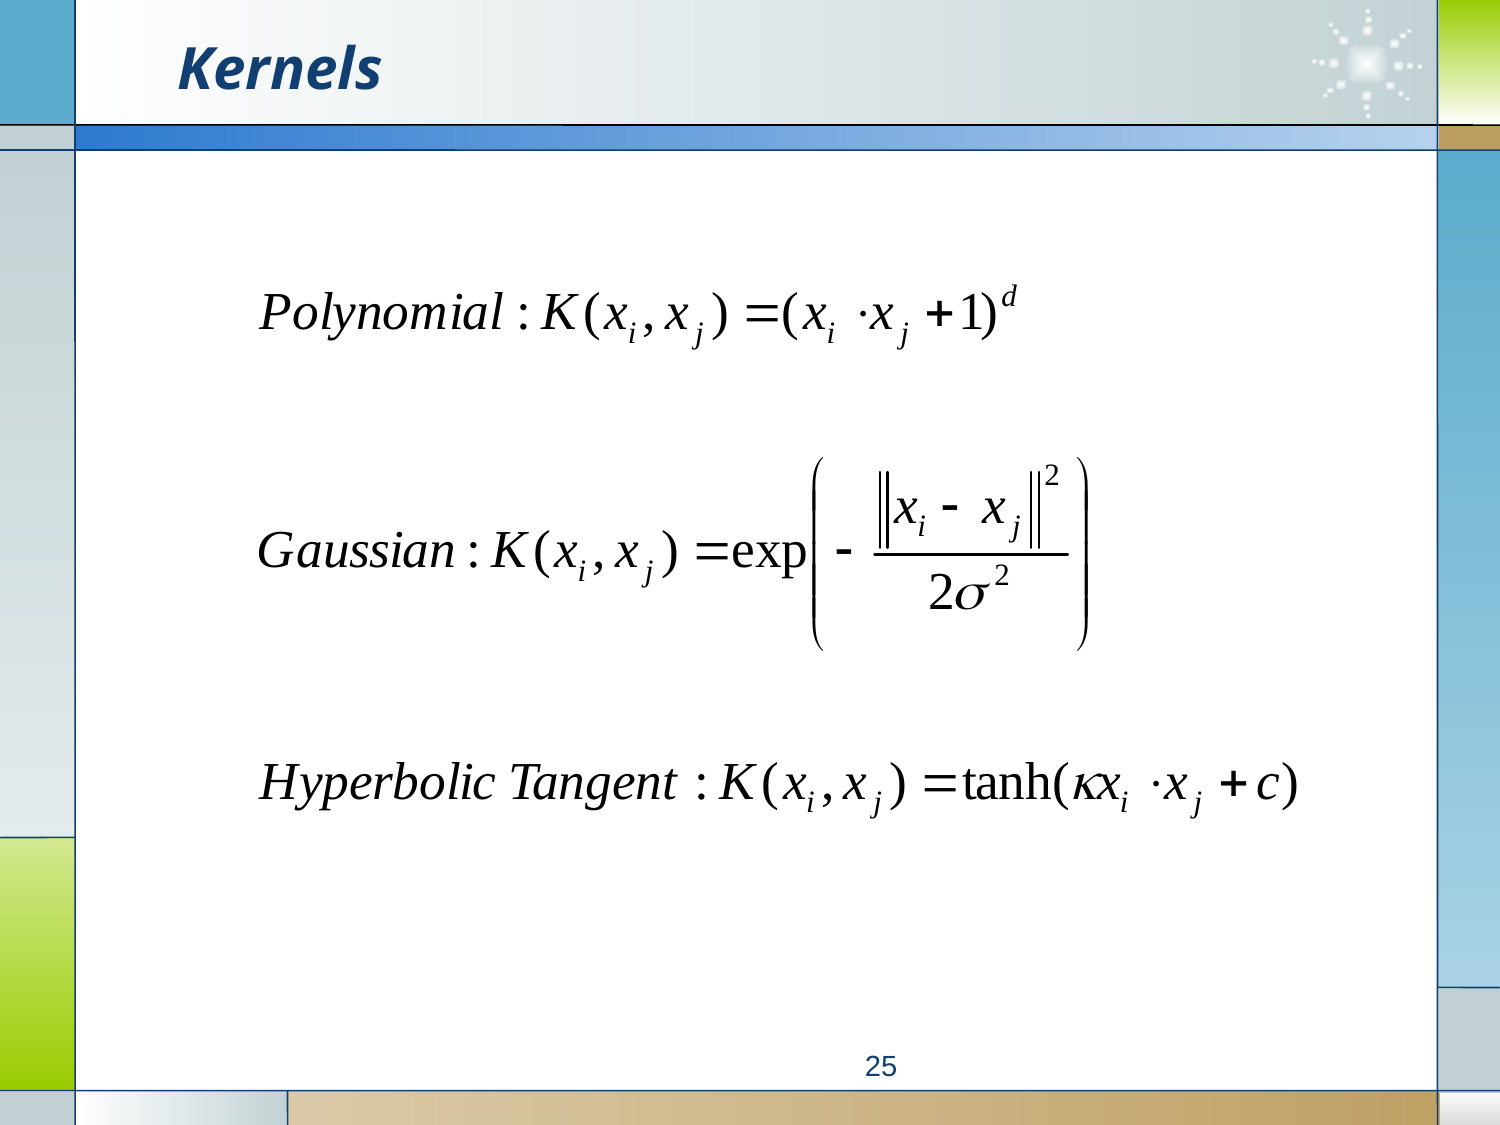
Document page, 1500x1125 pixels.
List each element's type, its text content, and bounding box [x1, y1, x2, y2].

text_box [249, 269, 1308, 831]
title Kernels [162, 19, 1263, 113]
slide_number 25 [562, 1039, 913, 1081]
